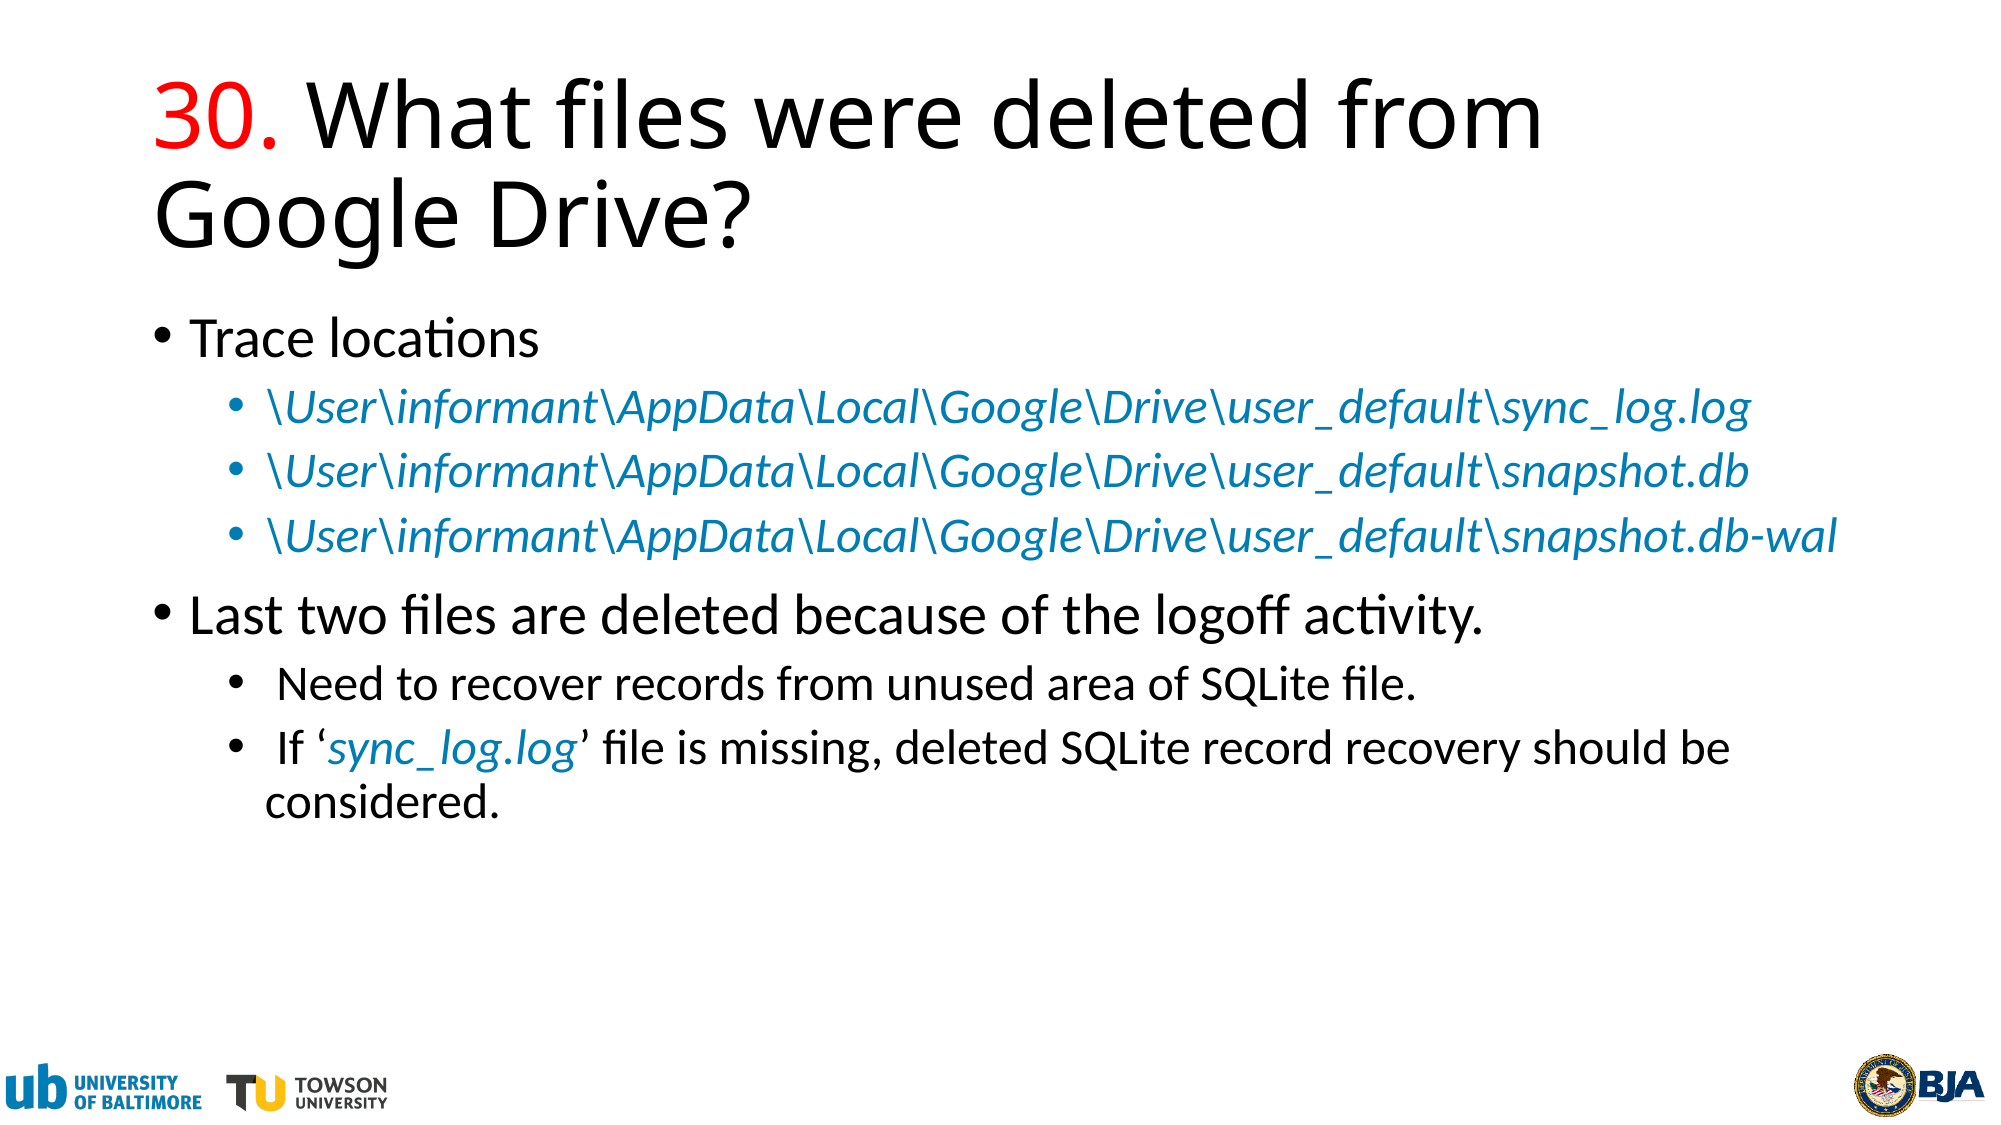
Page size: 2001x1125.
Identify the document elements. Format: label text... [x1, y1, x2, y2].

list Trace locations \User\informant\AppData\Local\Google\Drive\user_default\sync_log.log \User\informant\AppData\Local\Google\Drive\user_default\snapshot.db \User\informant\AppData\Local\Google\Drive\user_default\snapshot.db-wal Last two files are deleted because of the logoff activity. Need to recover records from unused area of SQLite file. If ‘sync_log.log’ file is missing, deleted SQLite record recovery should be considered. [137, 299, 1863, 1014]
picture [1854, 1054, 1986, 1117]
title 30. What files were deleted from Google Drive? [137, 59, 1863, 278]
picture [0, 1031, 407, 1125]
